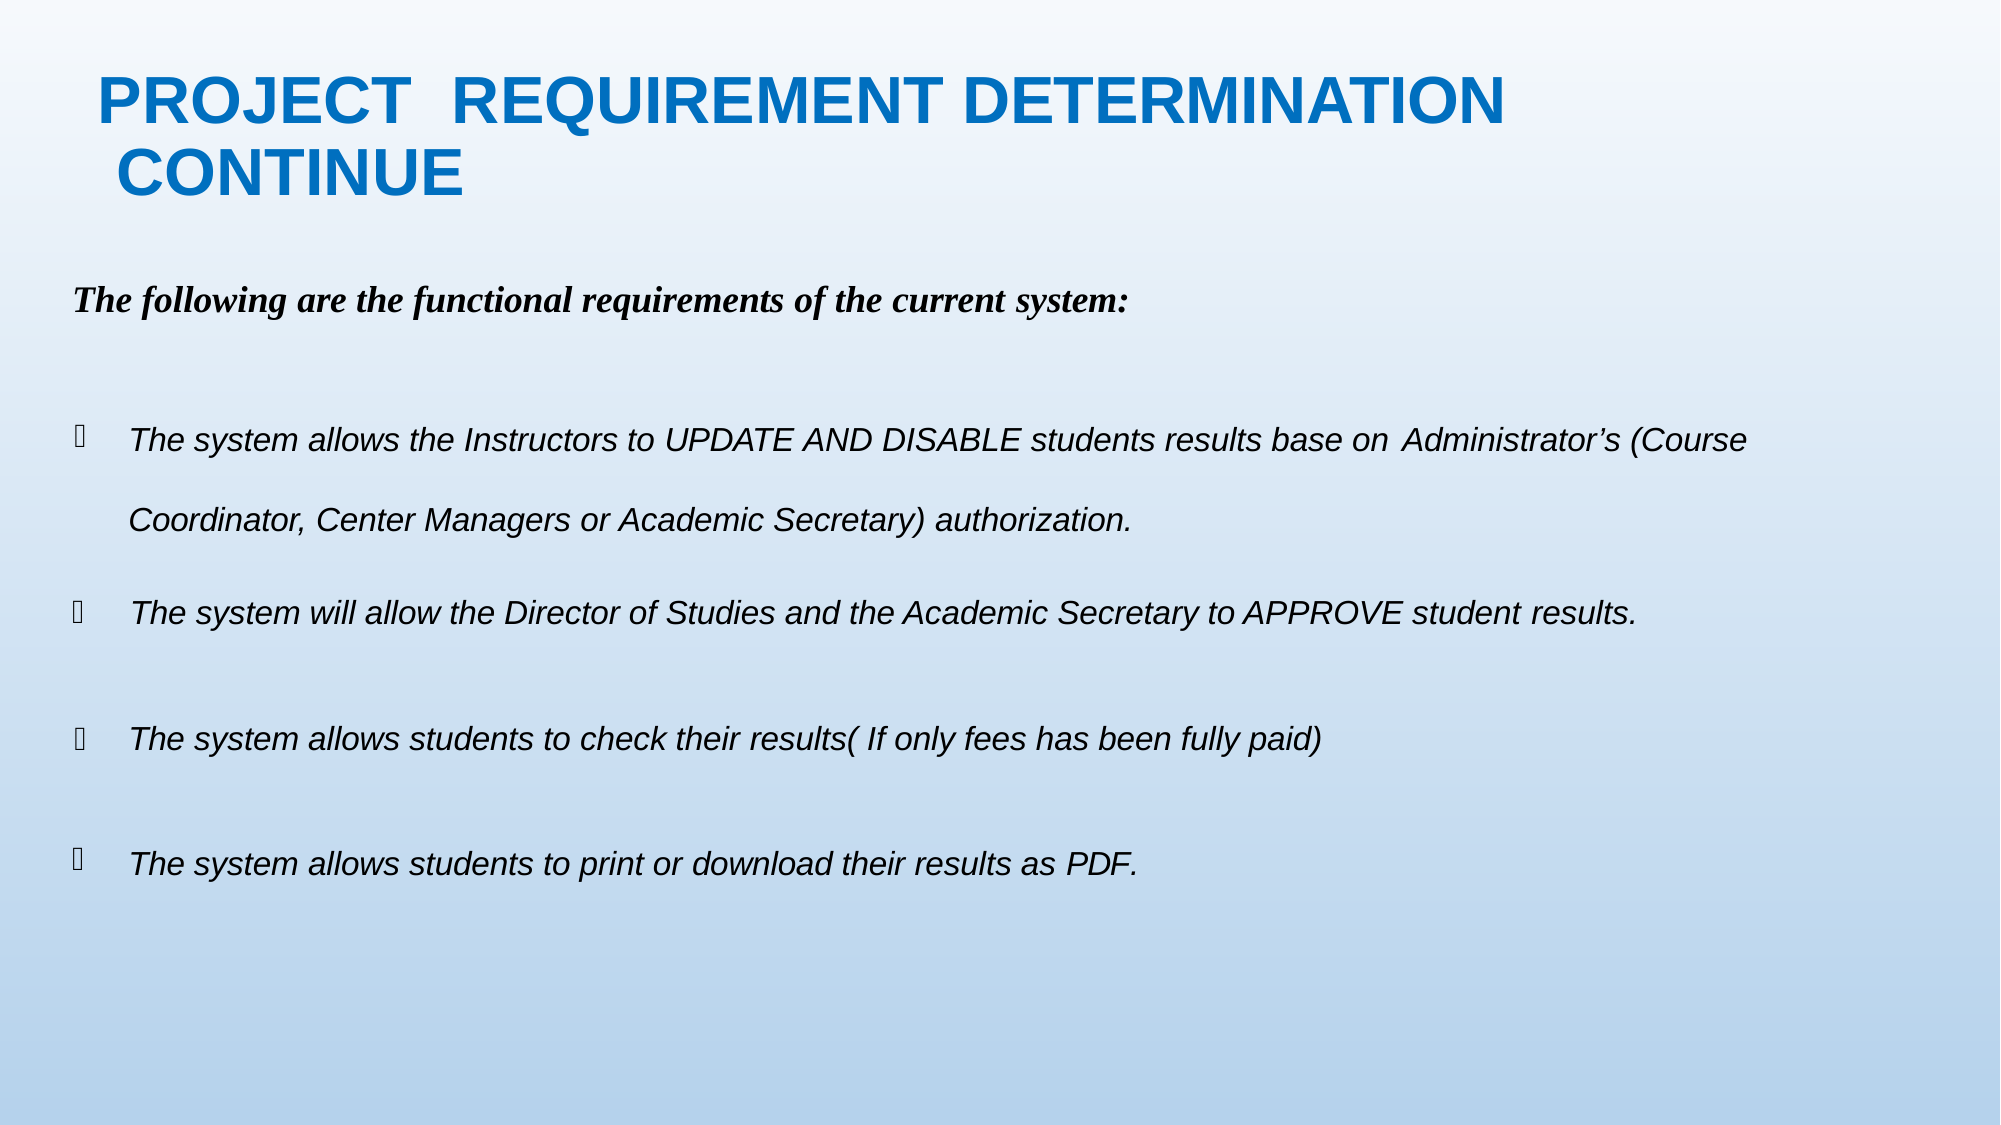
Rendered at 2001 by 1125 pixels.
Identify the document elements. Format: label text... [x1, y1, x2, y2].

text_box Coordinator, Center Managers or Academic Secretary) authorization. [126, 454, 1514, 539]
text_box The system will allow the Director of Studies and the Academic Secretary to APPROVE student results. [100, 589, 1648, 632]
text_box  [72, 715, 104, 758]
text_box  [69, 588, 101, 631]
text_box The system allows students to check their results( If only fees has been fully paid) [126, 715, 1788, 758]
picture [0, 0, 2000, 1125]
title PROJECT REQUIREMENT DETERMINATION CONTINUE [95, 53, 1514, 253]
text_box The following are the functional requirements of the current system: [70, 273, 1137, 368]
text_box  [72, 411, 104, 454]
text_box The system allows the Instructors to UPDATE AND DISABLE students results base on Administrator’s (Course [126, 374, 1935, 459]
text_box The system allows students to print or download their results as PDF. [126, 840, 1525, 883]
text_box  [69, 834, 101, 877]
